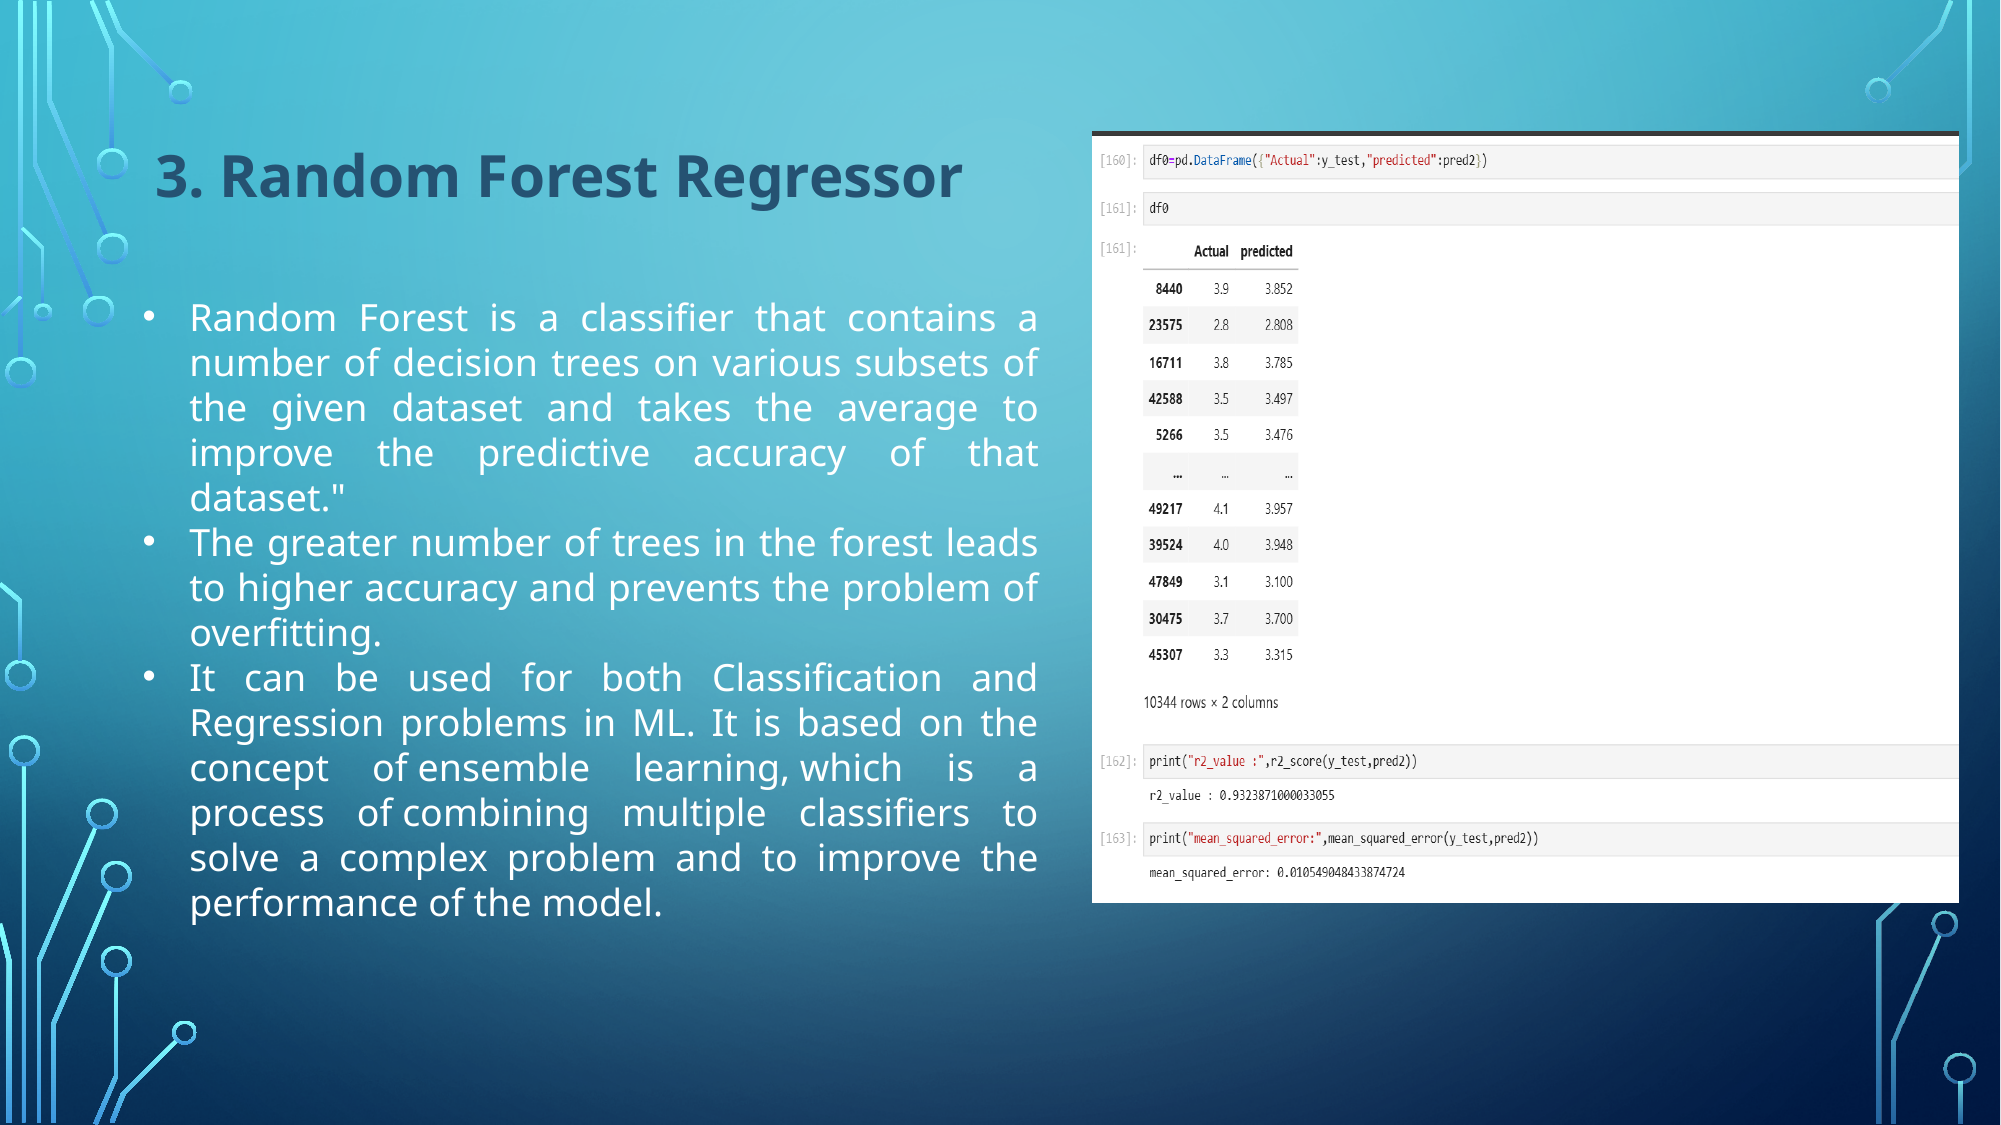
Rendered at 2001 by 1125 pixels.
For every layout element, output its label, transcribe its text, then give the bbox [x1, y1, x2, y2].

text_box Random Forest is a classifier that contains a number of decision trees on various subsets of the given dataset and takes the average to improve the predictive accuracy of that dataset." The greater number of trees in the forest leads to higher accuracy and prevents the problem of overfitting. It can be used for both Classification and Regression problems in ML. It is based on the concept of ensemble learning, which is a process of combining multiple classifiers to solve a complex problem and to improve the performance of the model. [127, 286, 1055, 976]
text_box 3. Random Forest Regressor [140, 131, 1007, 217]
picture [1091, 131, 1959, 903]
